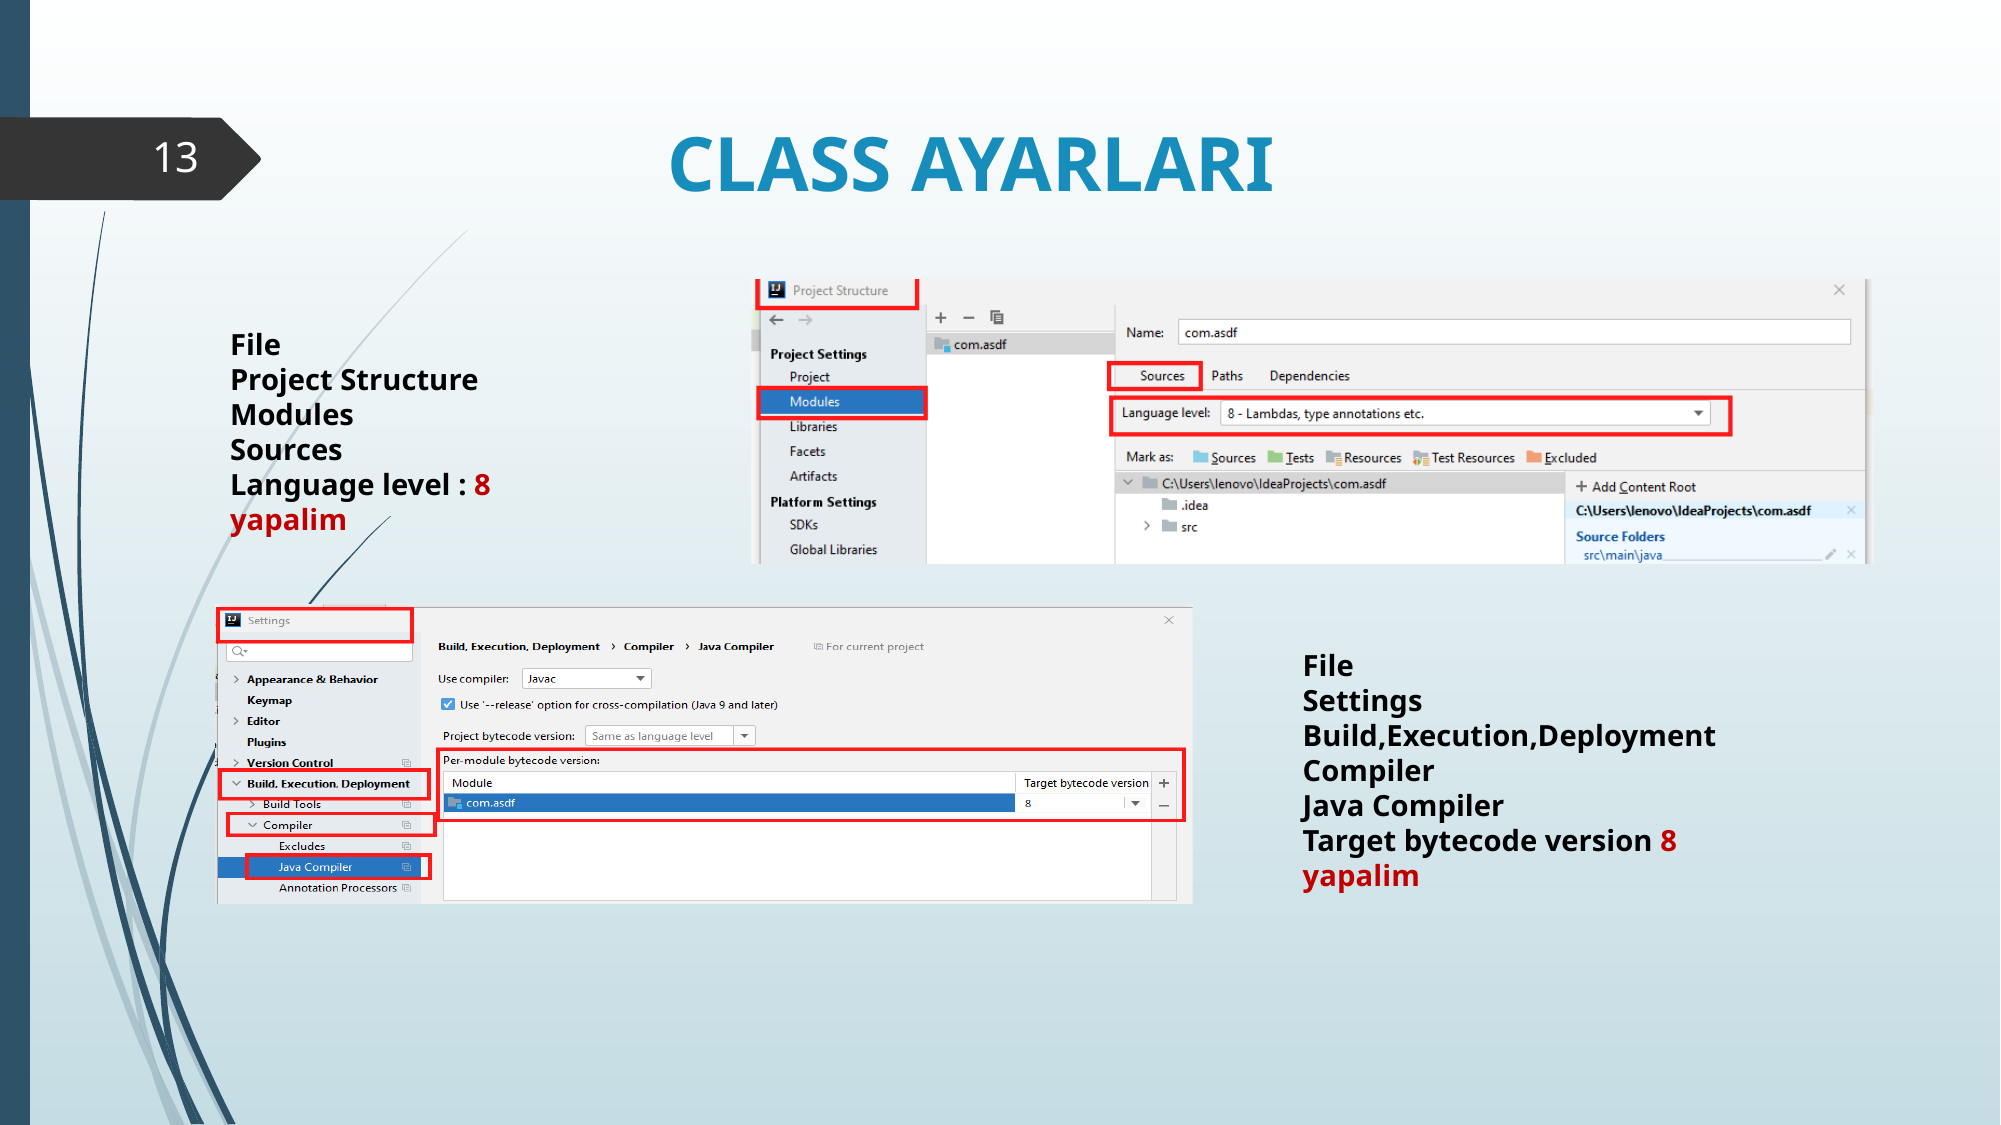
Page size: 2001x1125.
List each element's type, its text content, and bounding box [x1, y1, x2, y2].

picture [751, 279, 1874, 565]
text_box CLASS AYARLARI [240, 109, 1703, 320]
picture [214, 603, 1193, 905]
text_box File Settings Build,Execution,Deployment Compiler Java Compiler Target bytecode version 8 yapalim [1287, 640, 1780, 900]
slide_number 13 [87, 129, 216, 190]
text_box File Project Structure Modules Sources Language level : 8 yapalim [215, 319, 623, 544]
